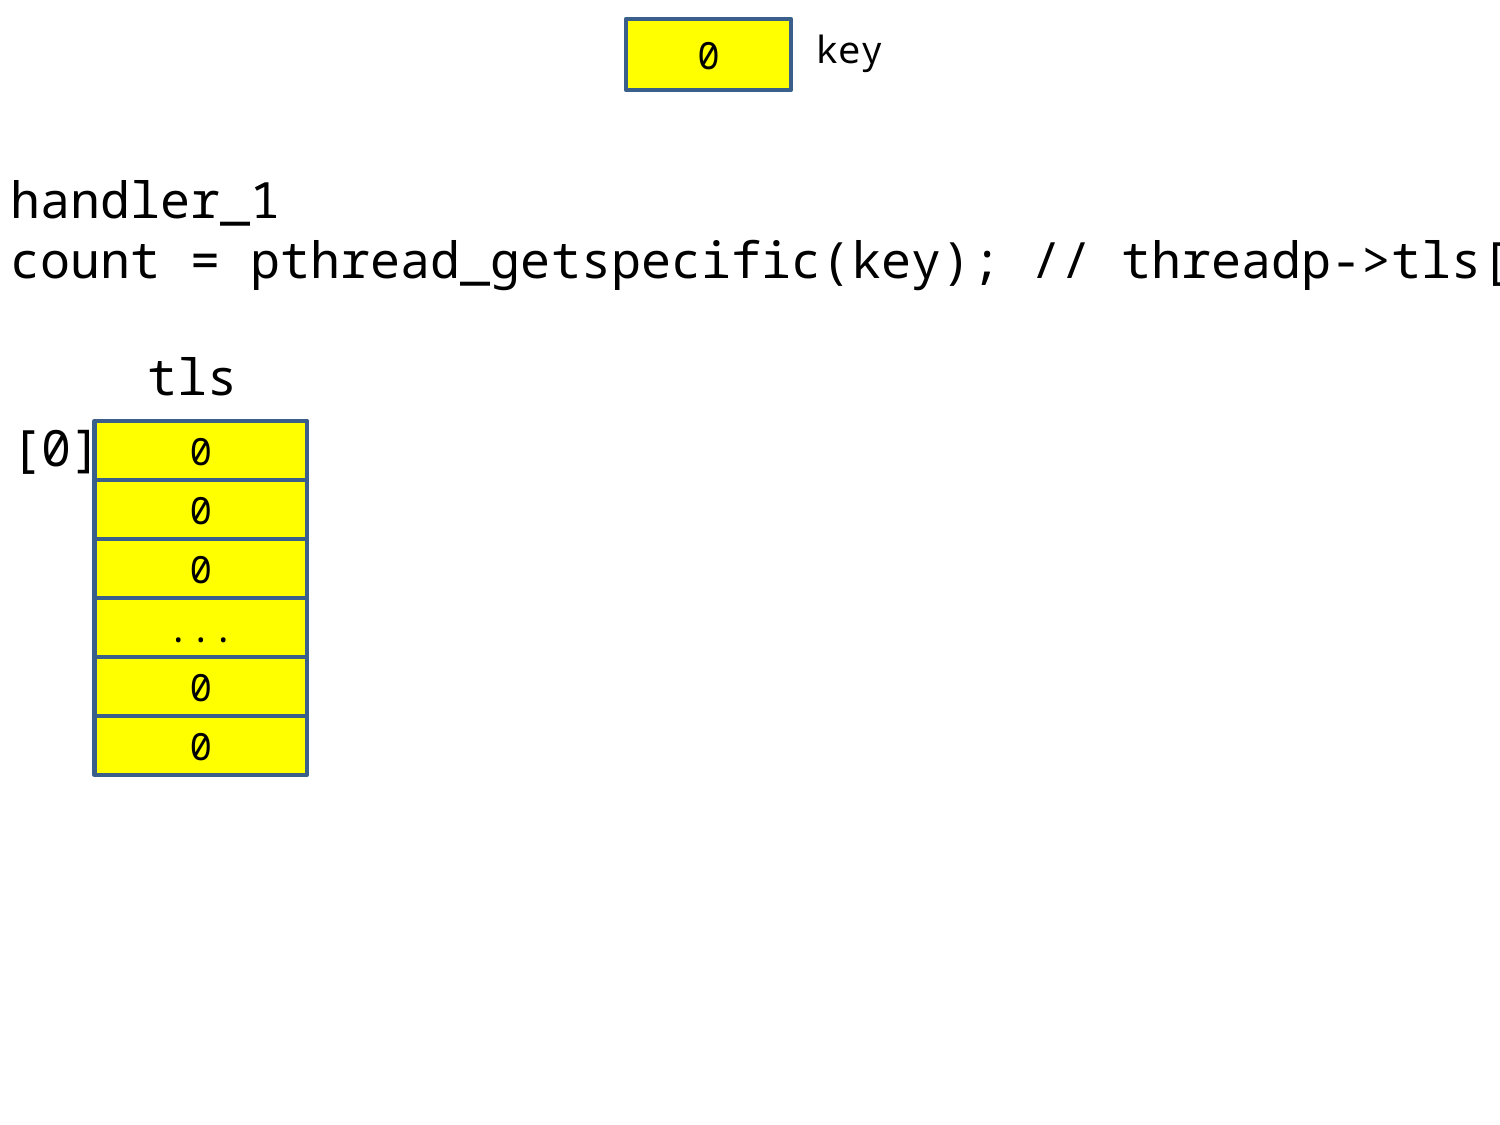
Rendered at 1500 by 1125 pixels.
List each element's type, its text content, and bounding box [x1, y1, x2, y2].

text_box 0 [117, 419, 309, 478]
text_box 0 [92, 537, 309, 596]
text_box tls [132, 338, 253, 413]
text_box 0 [92, 655, 309, 714]
text_box 0 [92, 478, 309, 537]
text_box [0] [0, 408, 117, 484]
text_box key [800, 19, 898, 79]
text_box handler_1 count = pthread_getspecific(key); // threadp->tls[key] [0, 160, 1500, 296]
text_box 0 [92, 714, 309, 777]
text_box 0 [624, 17, 793, 92]
text_box ... [92, 596, 309, 655]
